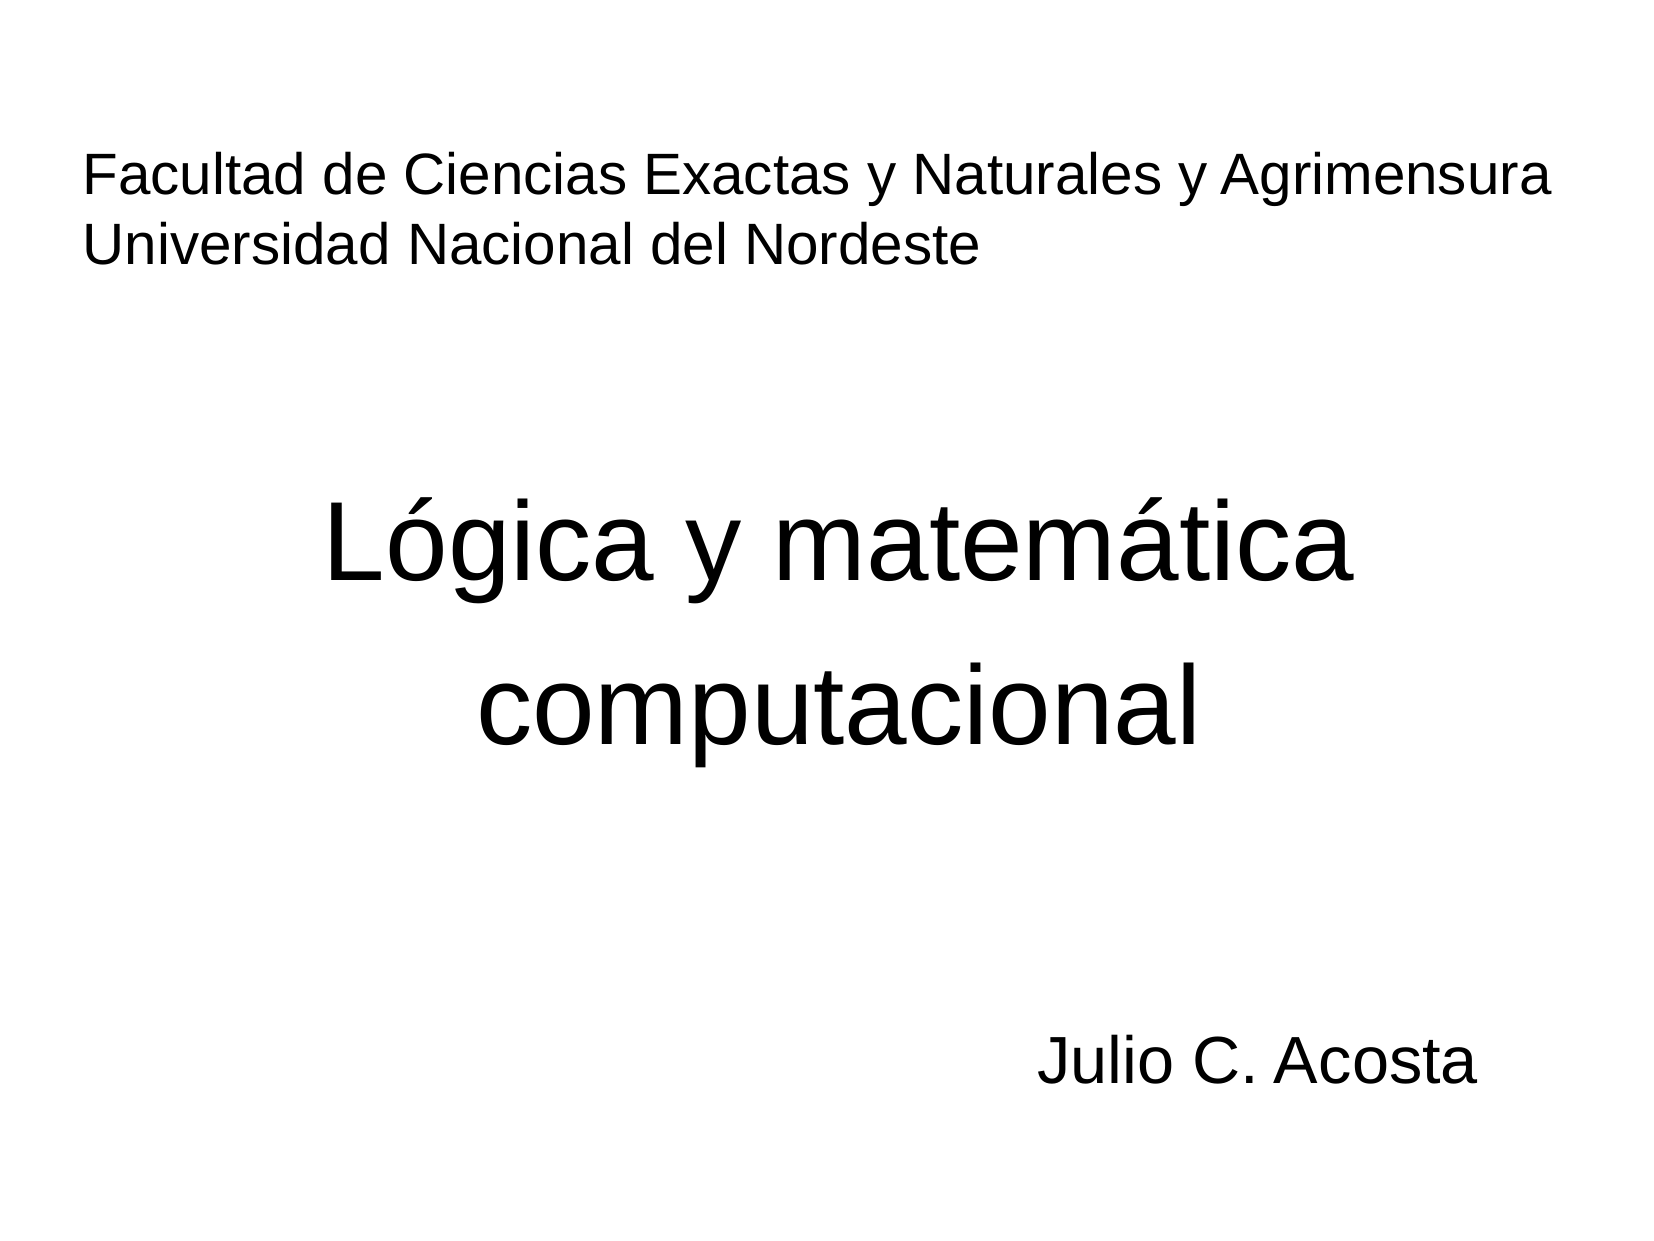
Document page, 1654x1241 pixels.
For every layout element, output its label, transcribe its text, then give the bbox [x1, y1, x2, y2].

title Facultad de Ciencias Exactas y Naturales y Agrimensura Universidad Nacional del Nordeste [82, 102, 1571, 310]
subtitle Lógica y matemática computacional [177, 366, 1500, 869]
text_box Julio C. Acosta [921, 968, 1595, 1146]
